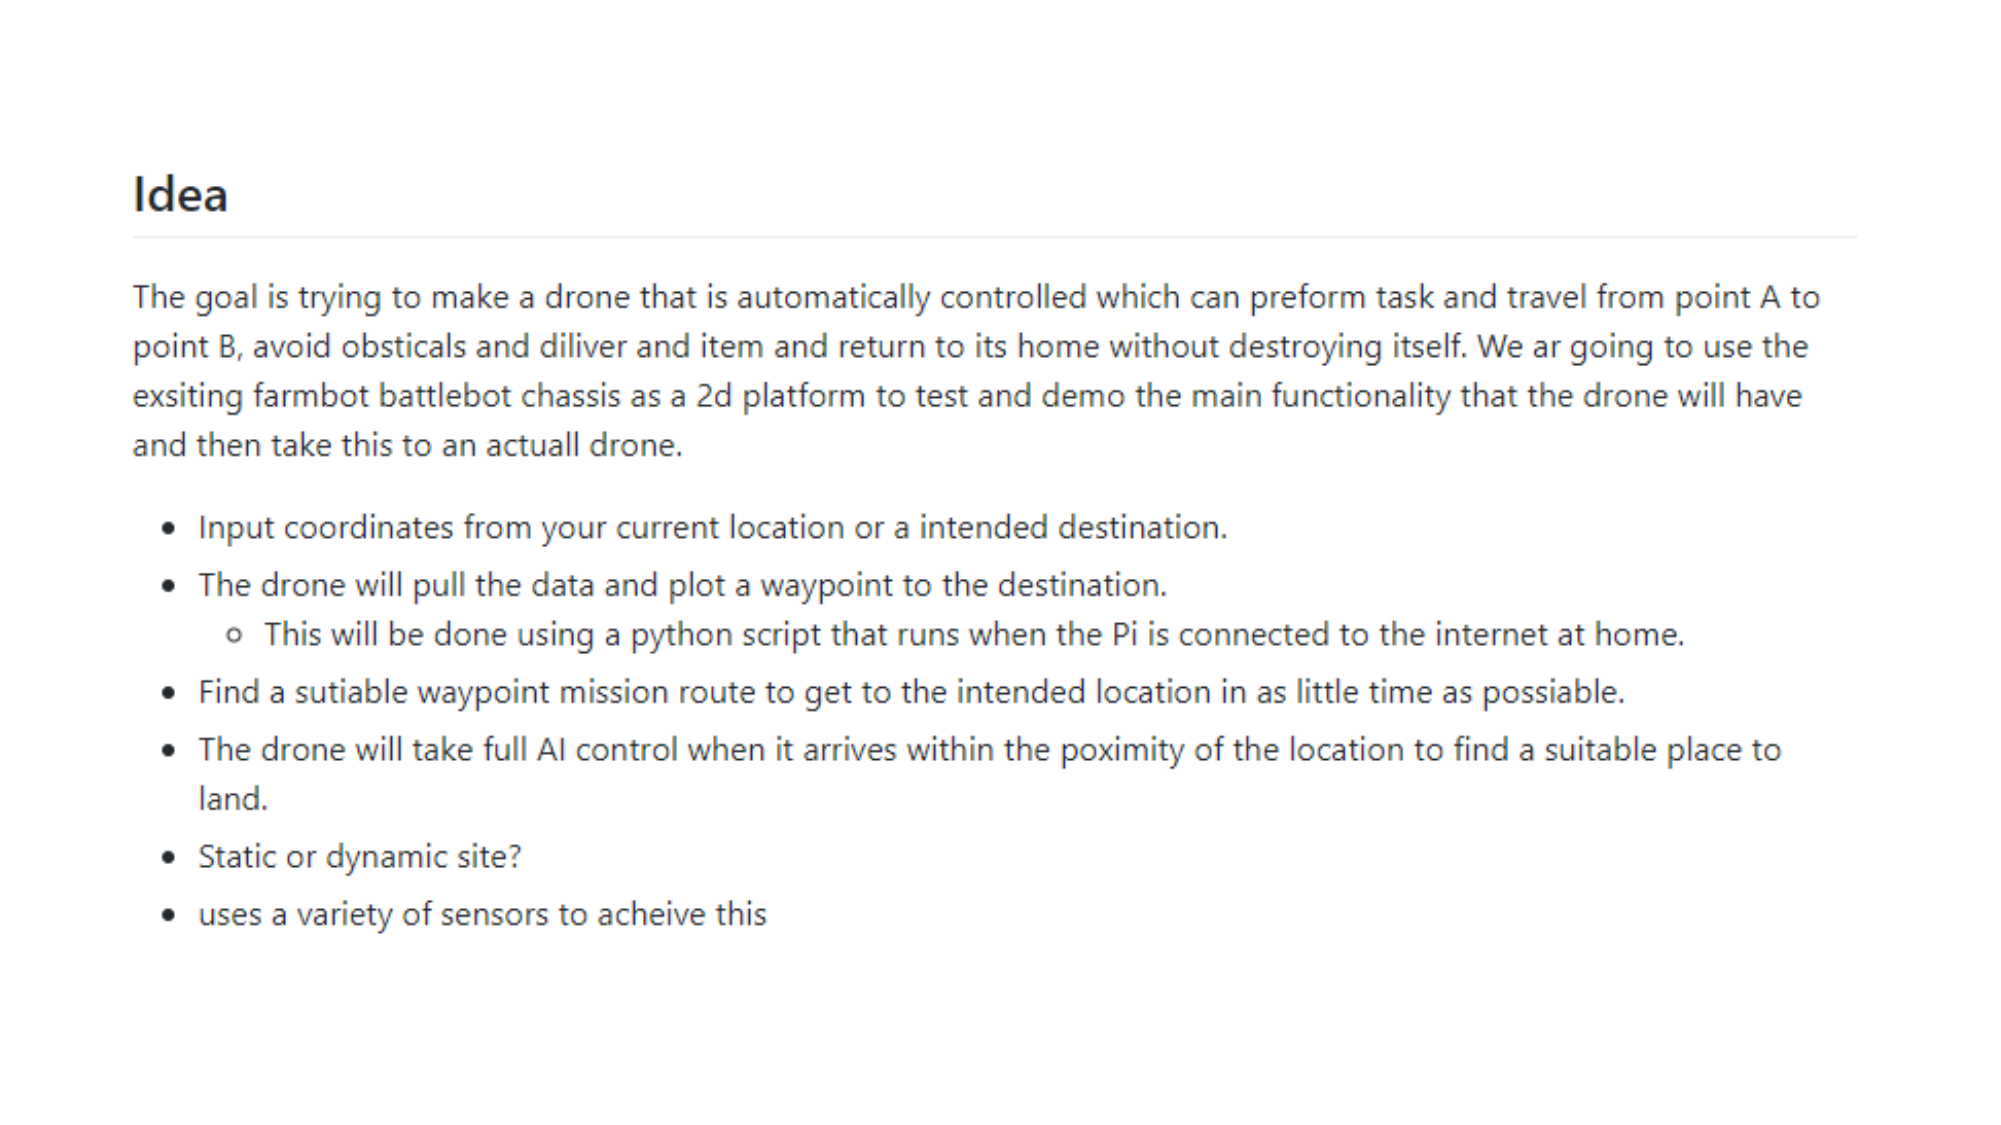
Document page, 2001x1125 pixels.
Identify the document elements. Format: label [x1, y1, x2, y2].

list [105, 150, 1895, 975]
